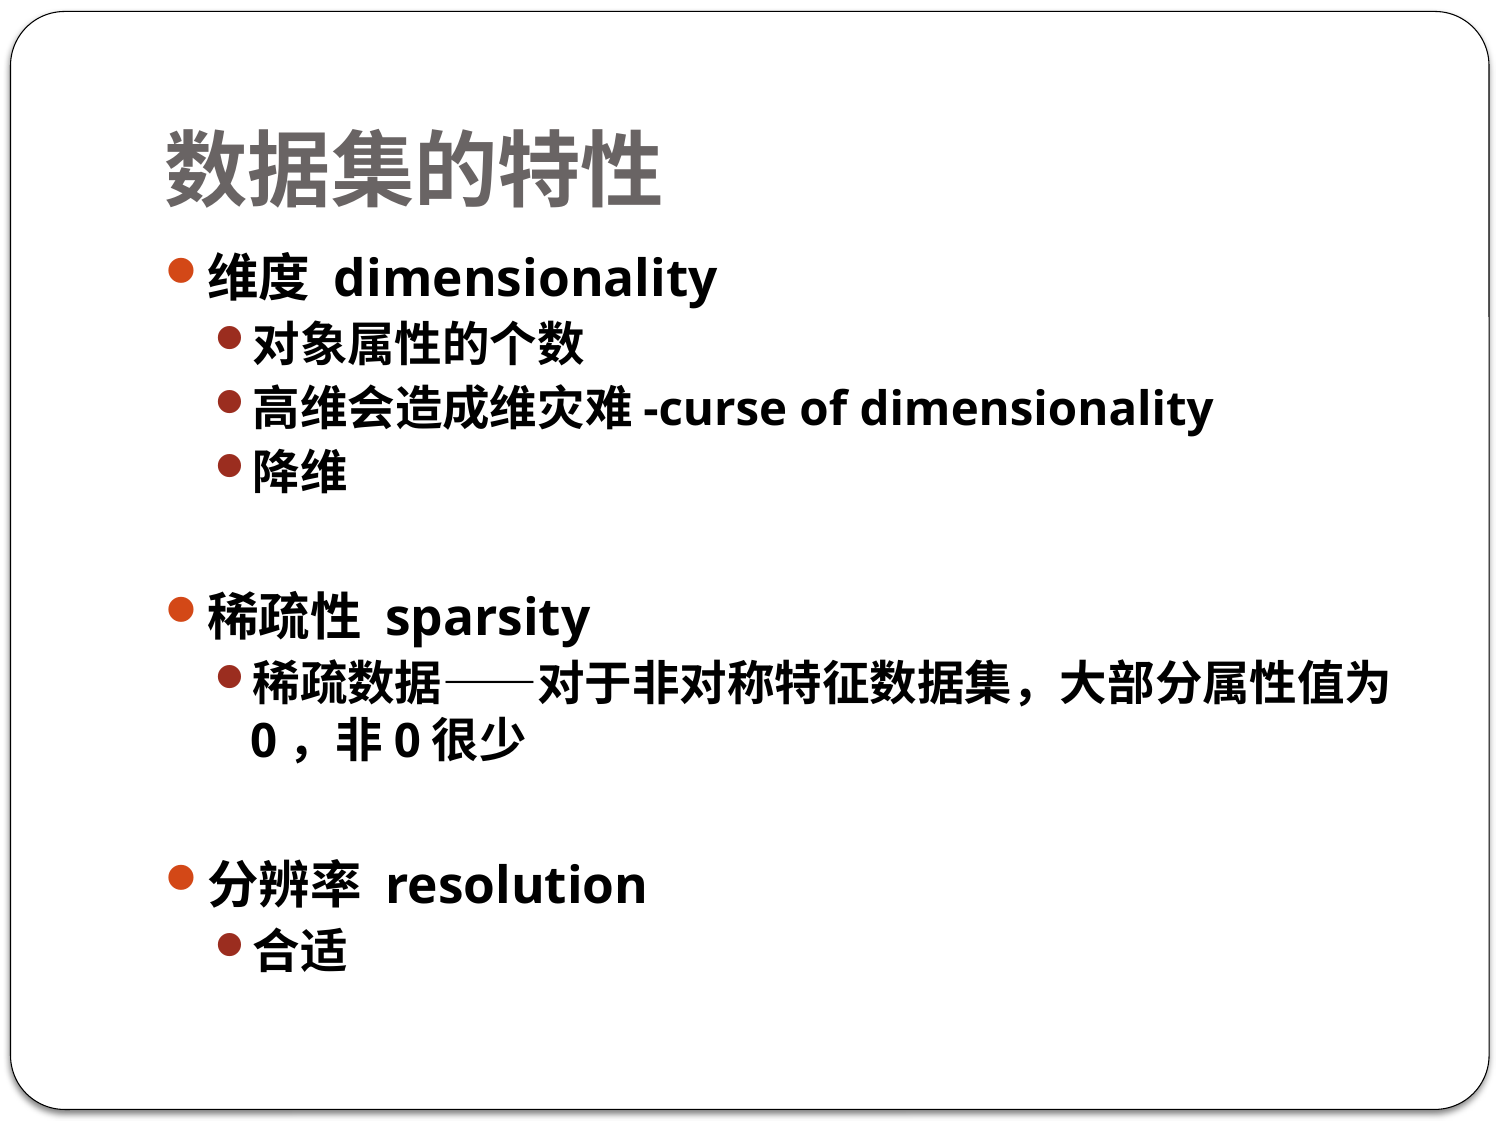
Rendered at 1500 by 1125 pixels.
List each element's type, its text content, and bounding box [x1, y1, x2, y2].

list 维度 dimensionality 对象属性的个数 高维会造成维灾难-curse of dimensionality 降维 稀疏性 sparsity 稀疏数据——对于非对称特征数据集，大部分属性值为0，非0很少 分辨率 resolution 合适 [150, 237, 1425, 988]
title 数据集的特性 [150, 45, 1425, 233]
